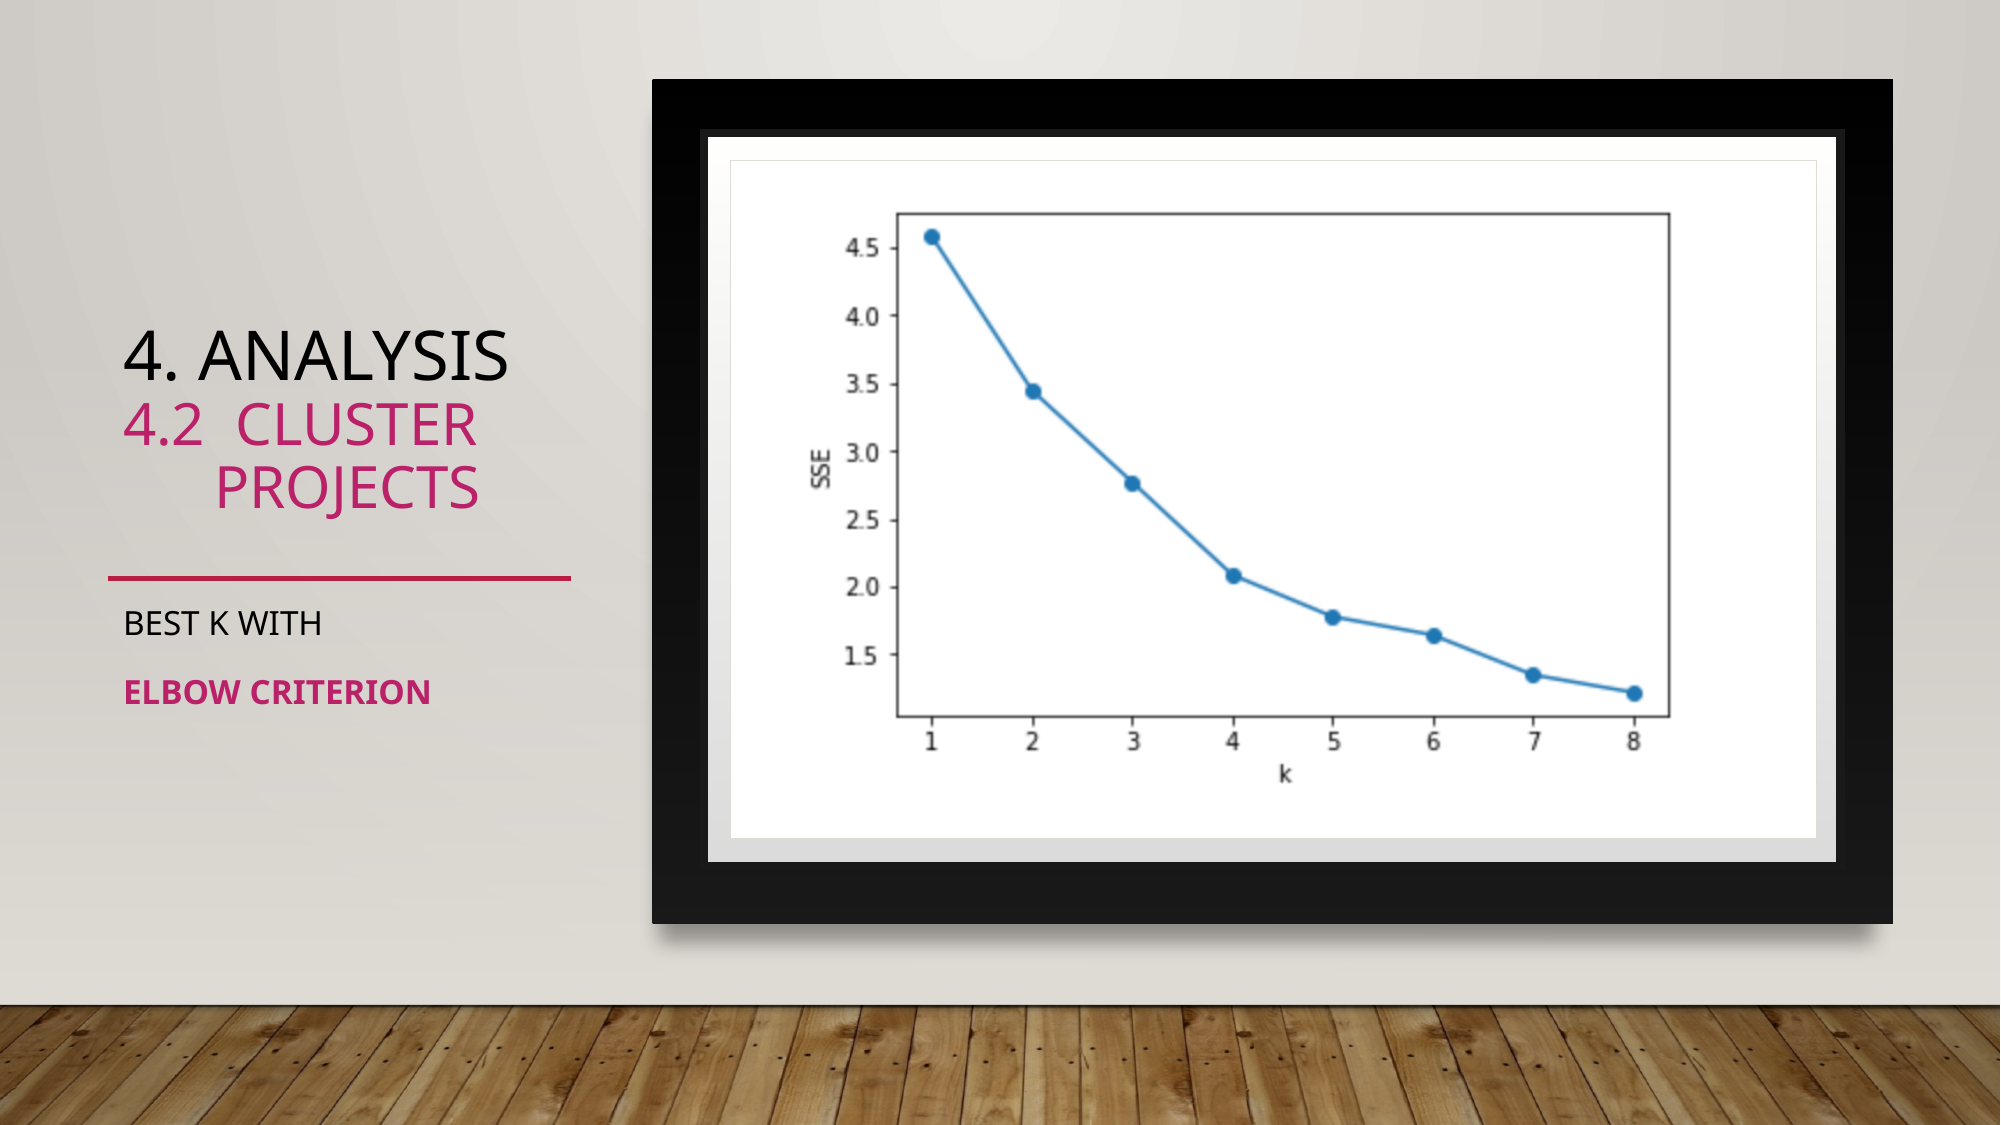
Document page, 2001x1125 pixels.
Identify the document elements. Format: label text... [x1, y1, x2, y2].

picture [757, 184, 1789, 817]
text_box [0, 330, 2000, 1004]
title 4. Analysis 4.2 Cluster Projects [108, 214, 646, 522]
list Best K with Elbow criterion [108, 580, 646, 844]
text_box [0, 0, 2000, 330]
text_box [652, 78, 1894, 924]
picture [0, 1006, 2000, 1125]
